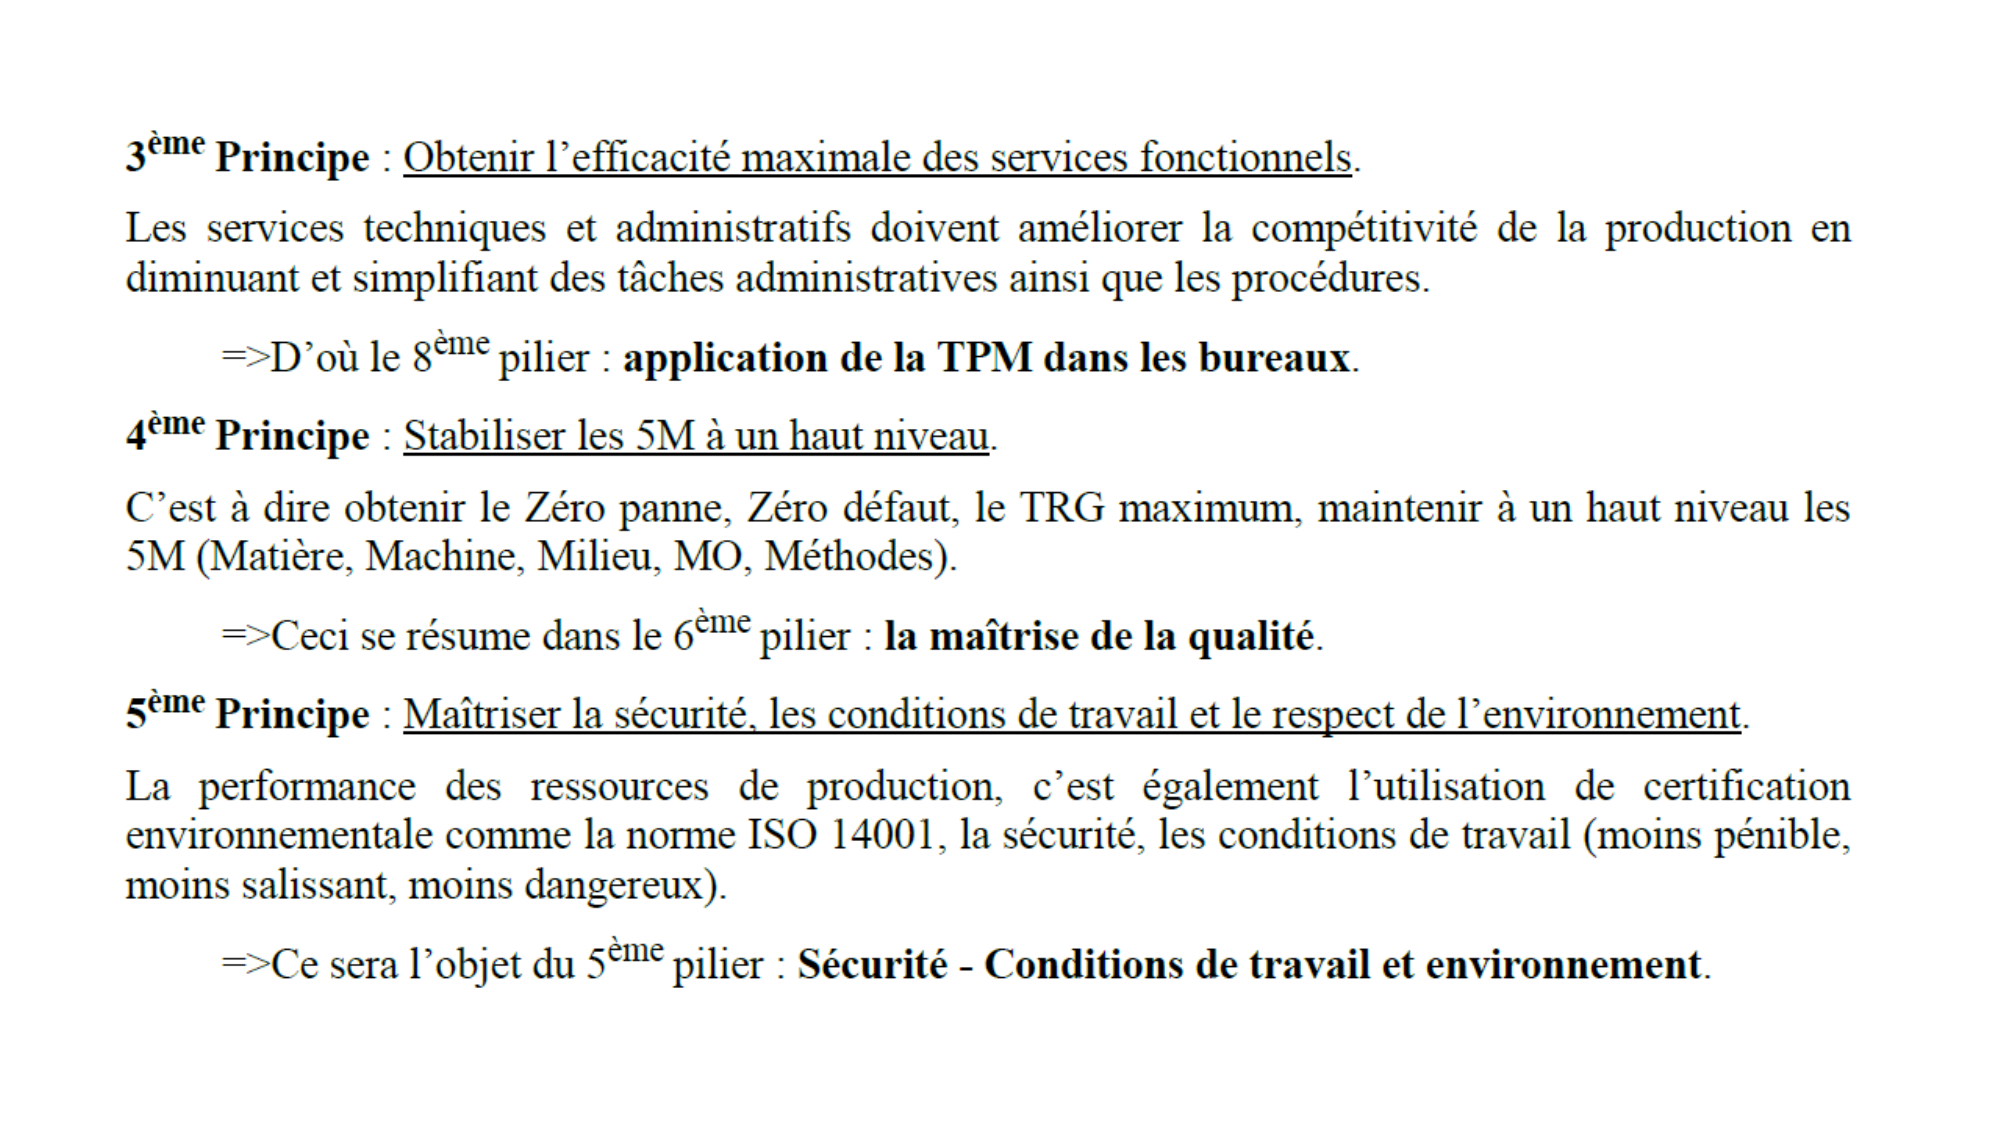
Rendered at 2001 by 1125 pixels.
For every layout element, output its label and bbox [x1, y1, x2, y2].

picture [97, 112, 1903, 1013]
